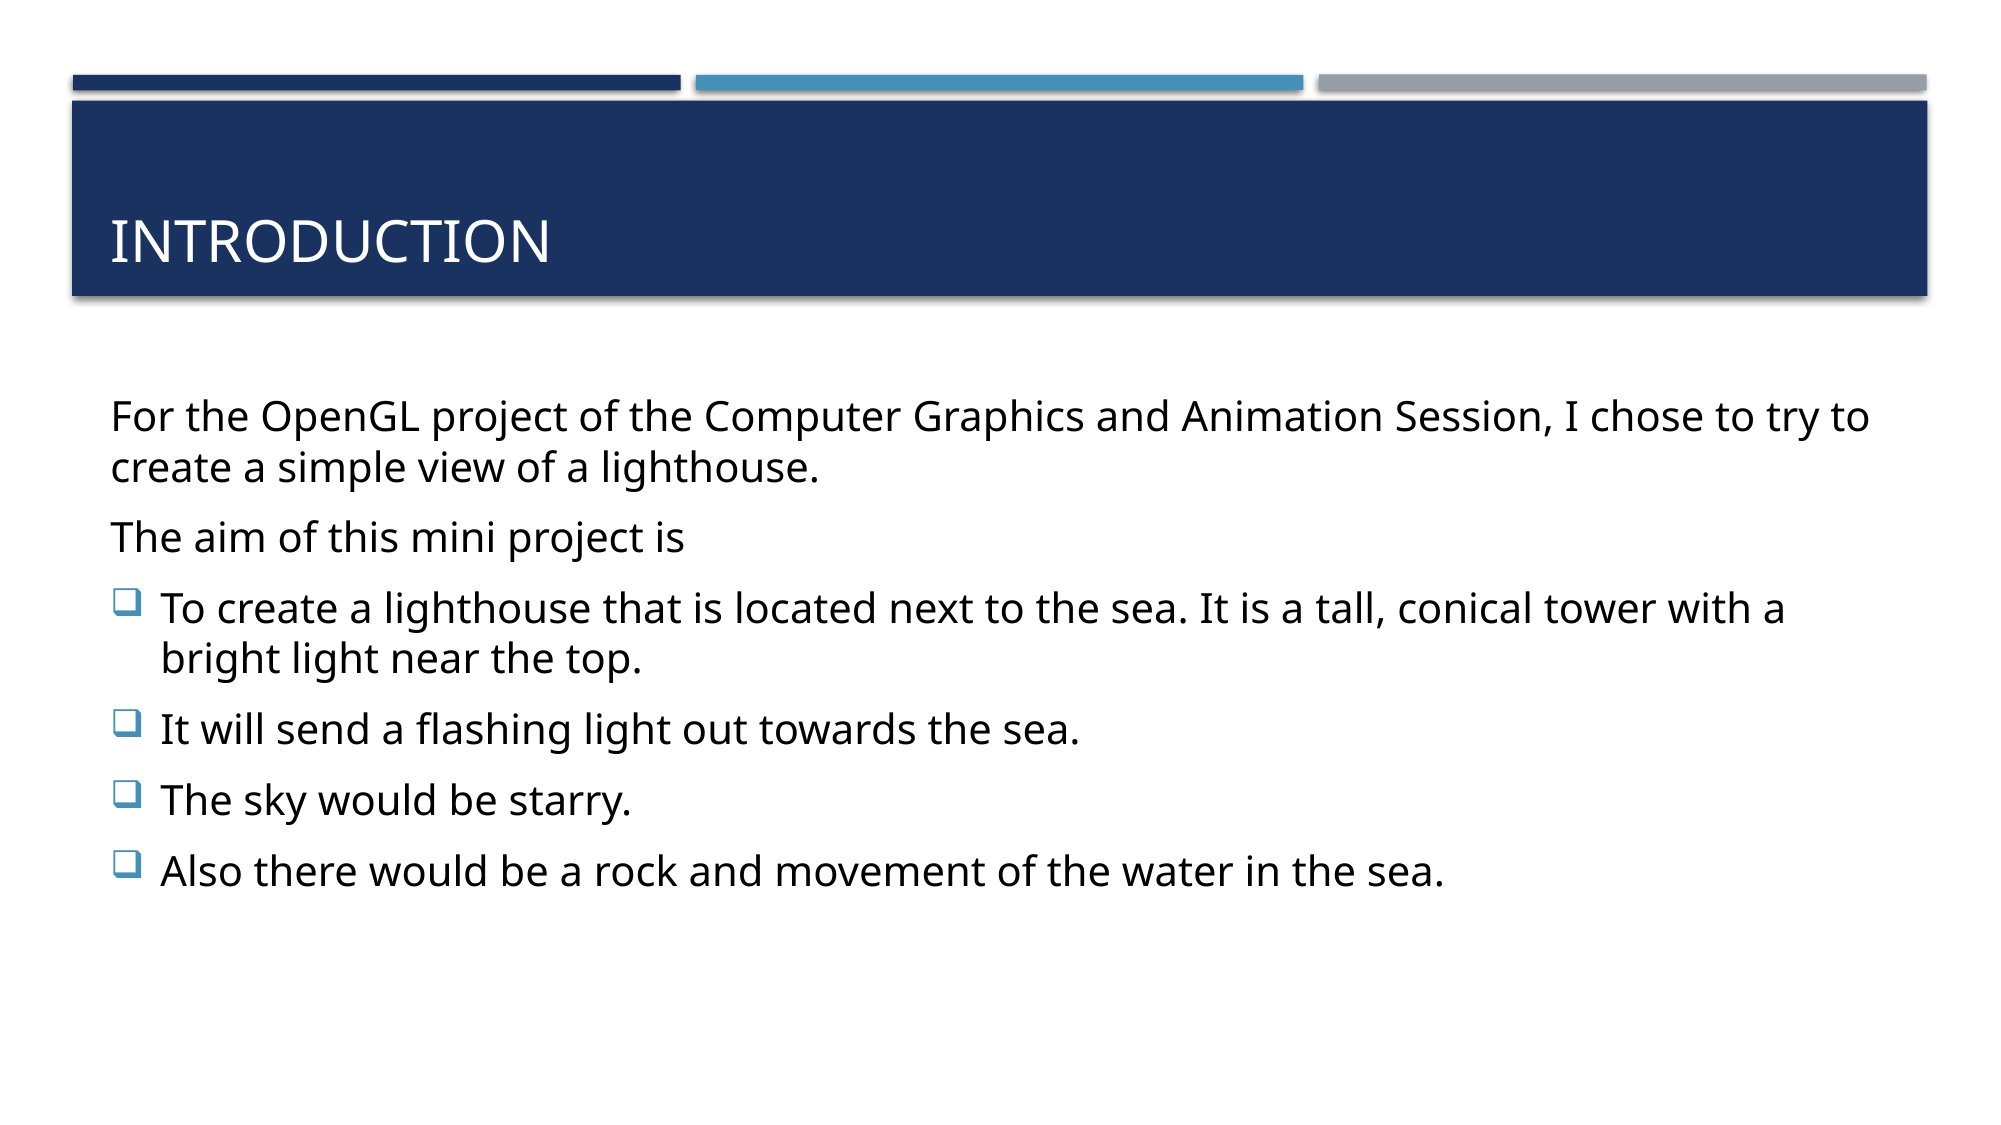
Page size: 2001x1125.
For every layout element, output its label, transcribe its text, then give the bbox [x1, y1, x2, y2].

title Introduction [95, 115, 1905, 282]
list For the OpenGL project of the Computer Graphics and Animation Session, I chose to try to create a simple view of a lighthouse. The aim of this mini project is To create a lighthouse that is located next to the sea. It is a tall, conical tower with a bright light near the top. It will send a flashing light out towards the sea. The sky would be starry. Also there would be a rock and movement of the water in the sea. [95, 307, 1905, 1043]
